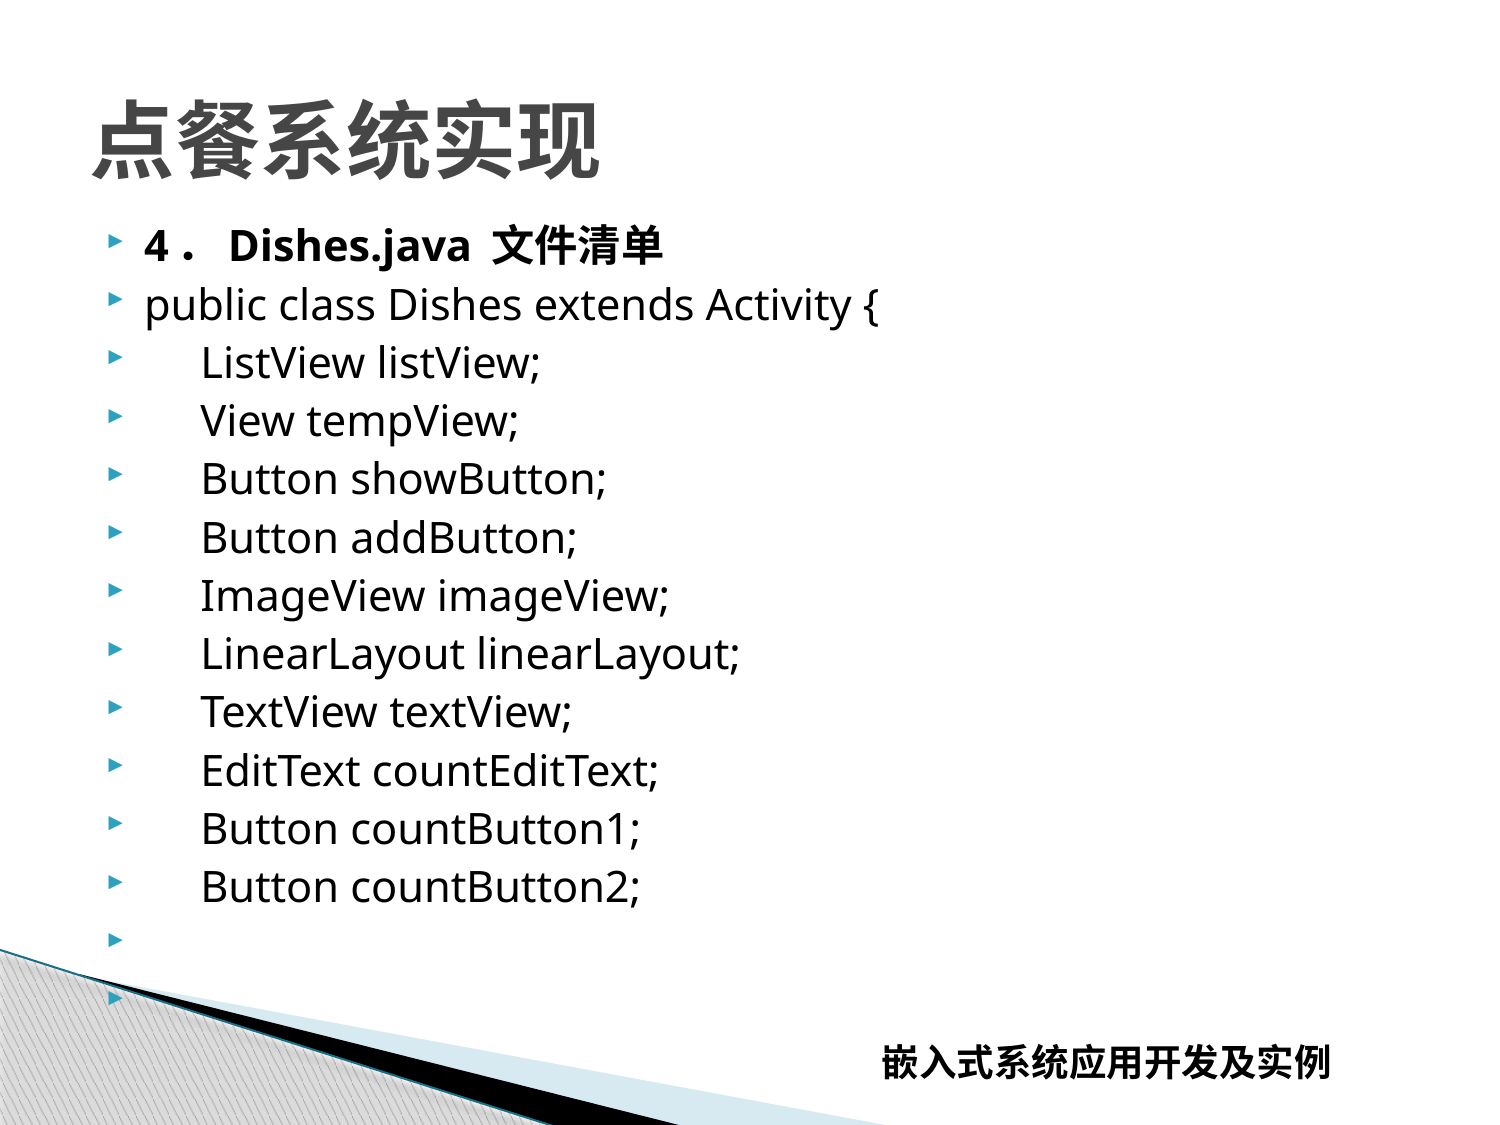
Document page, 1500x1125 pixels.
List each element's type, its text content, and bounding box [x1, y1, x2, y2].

list 4．Dishes.java 文件清单 public class Dishes extends Activity { ListView listView; View tempView; Button showButton; Button addButton; ImageView imageView; LinearLayout linearLayout; TextView textView; EditText countEditText; Button countButton1; Button countButton2; [75, 233, 1425, 1043]
title 点餐系统实现 [75, 45, 1425, 233]
text_box 嵌入式系统应用开发及实例 [867, 1031, 1430, 1091]
